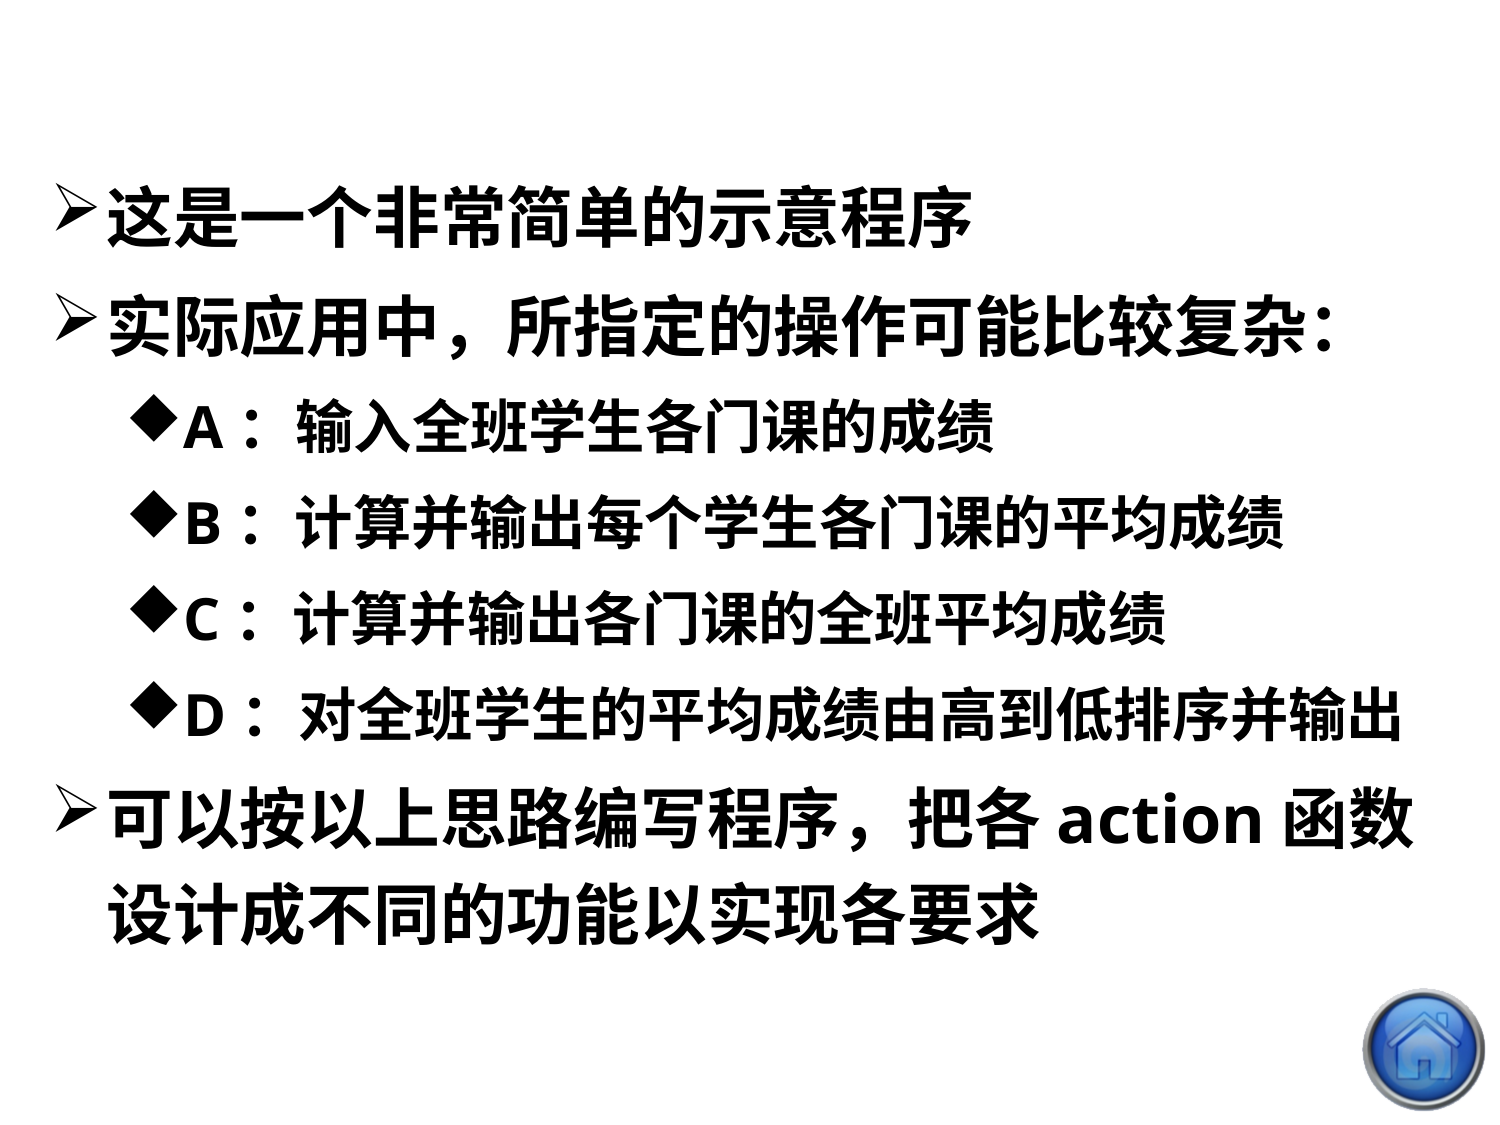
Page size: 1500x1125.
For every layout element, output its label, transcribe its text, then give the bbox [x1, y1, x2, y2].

list 这是一个非常简单的示意程序 实际应用中，所指定的操作可能比较复杂： A：输入全班学生各门课的成绩 B：计算并输出每个学生各门课的平均成绩 C：计算并输出各门课的全班平均成绩 D：对全班学生的平均成绩由高到低排序并输出 可以按以上思路编写程序，把各action函数设计成不同的功能以实现各要求 [34, 152, 1466, 1020]
picture [1347, 973, 1500, 1125]
